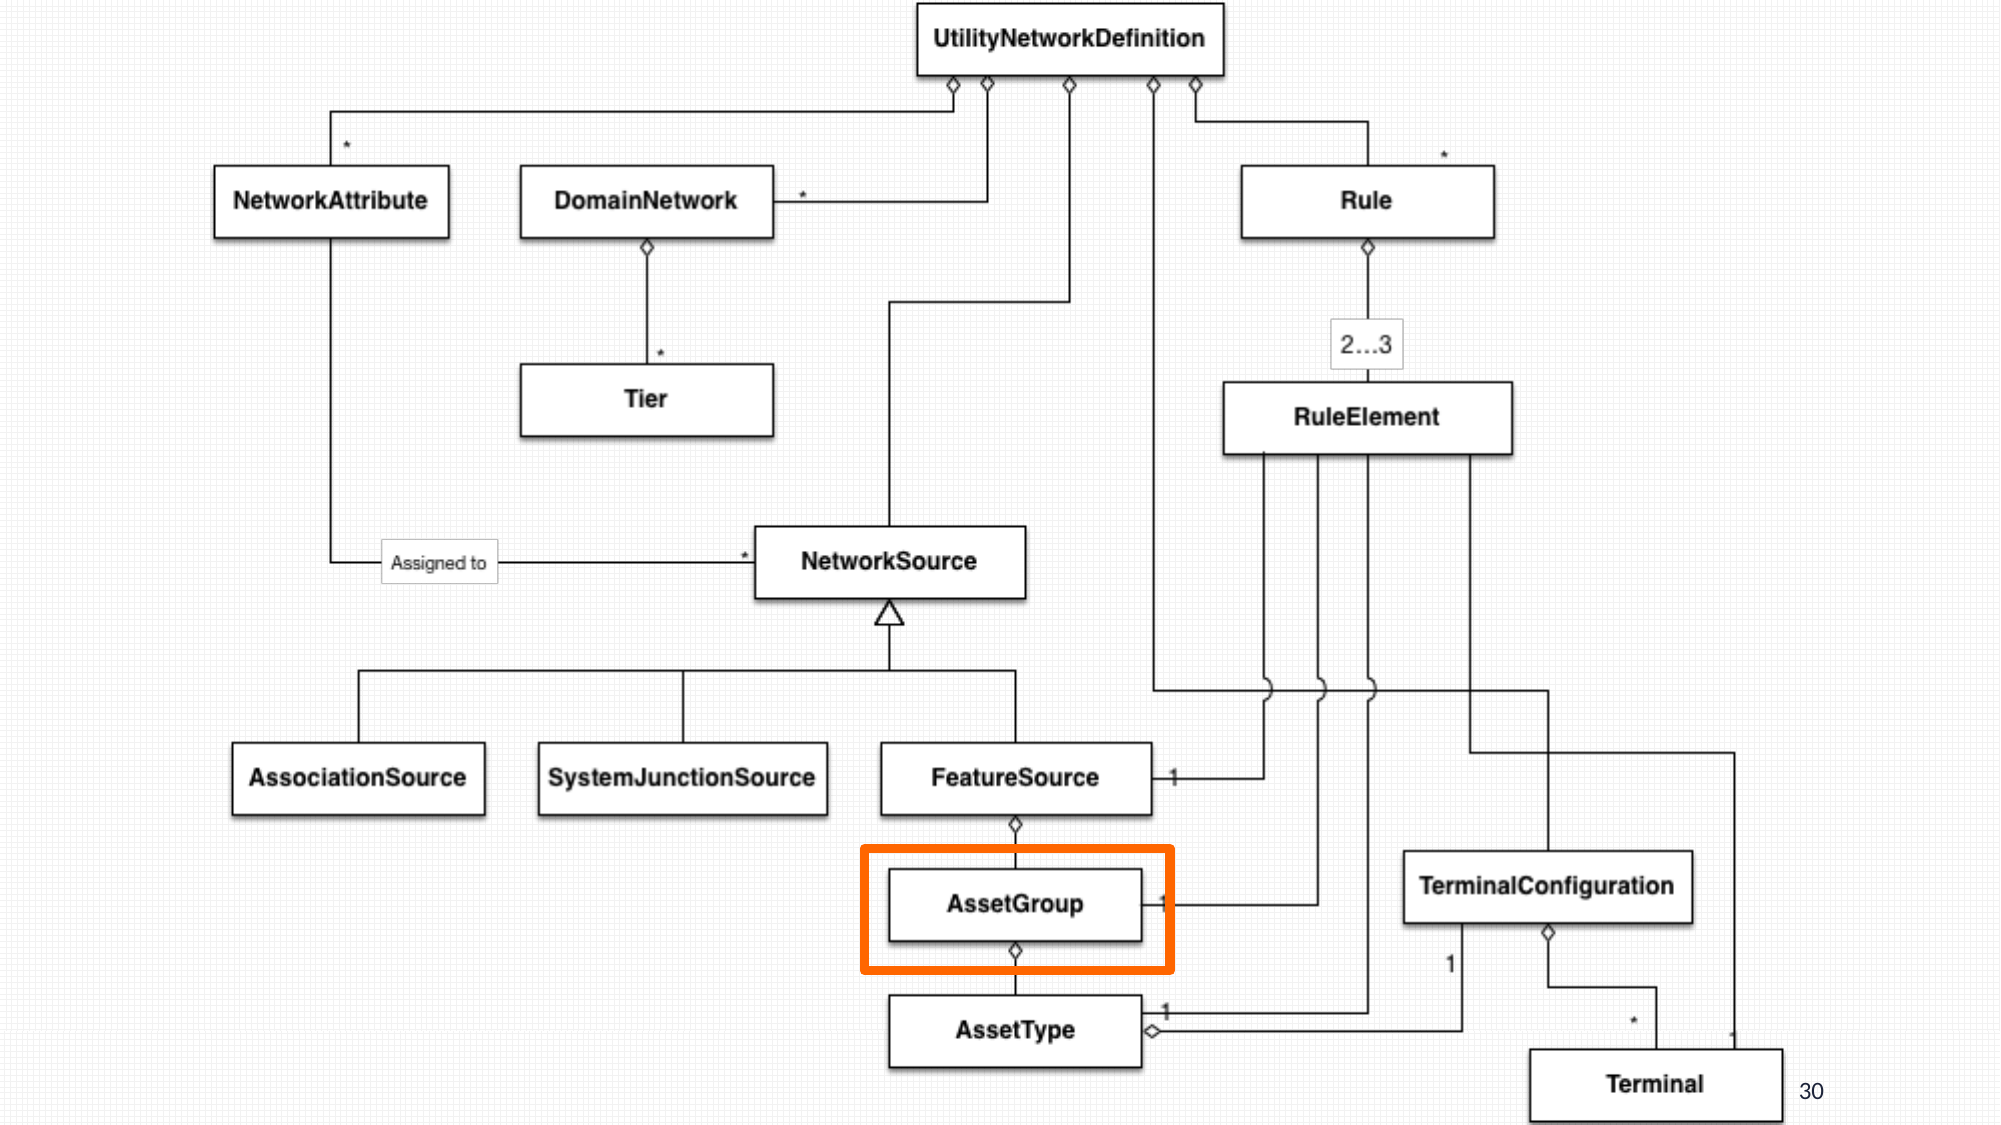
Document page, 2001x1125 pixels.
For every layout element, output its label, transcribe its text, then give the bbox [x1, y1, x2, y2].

picture [209, 0, 1787, 1125]
slide_number 30 [1797, 1059, 1840, 1120]
